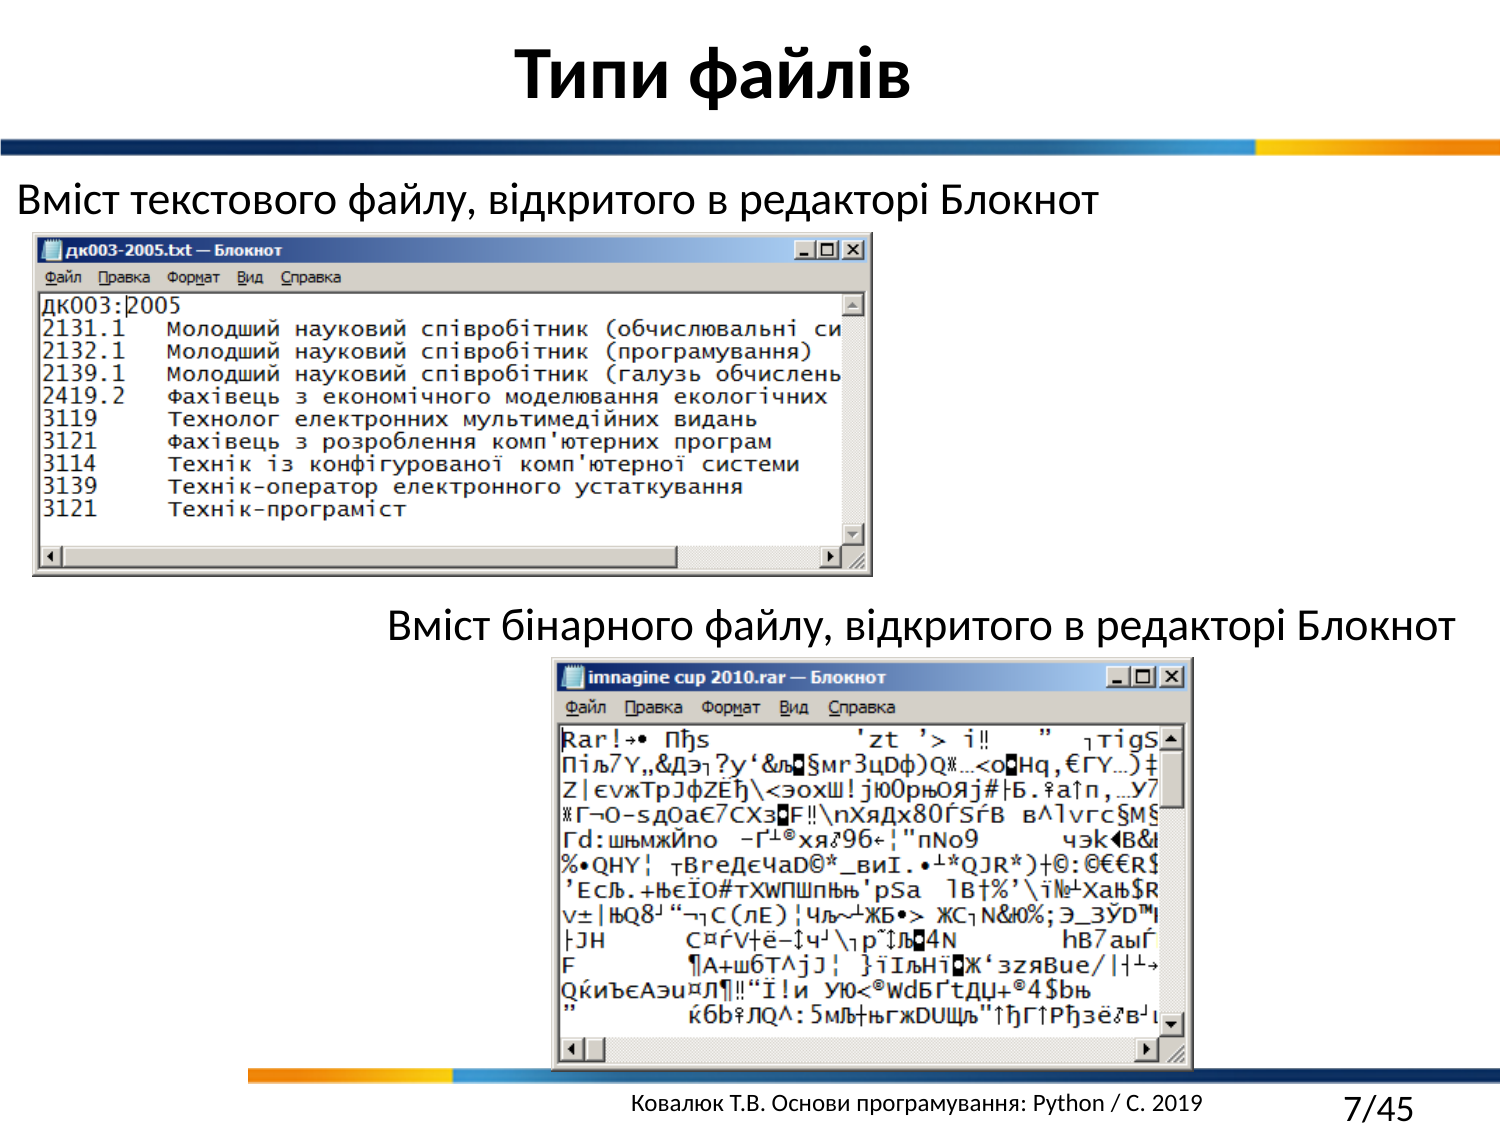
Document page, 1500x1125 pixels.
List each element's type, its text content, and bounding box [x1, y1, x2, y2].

text_box Вміст бінарного файлу, відкритого в редакторі Блокнот [372, 586, 1500, 657]
picture [31, 232, 873, 577]
text_box Вміст текстового файлу, відкритого в редакторі Блокнот [1, 160, 1273, 231]
picture [2, 139, 1500, 155]
text_box Типи файлів [499, 16, 928, 121]
picture [248, 657, 1500, 1084]
